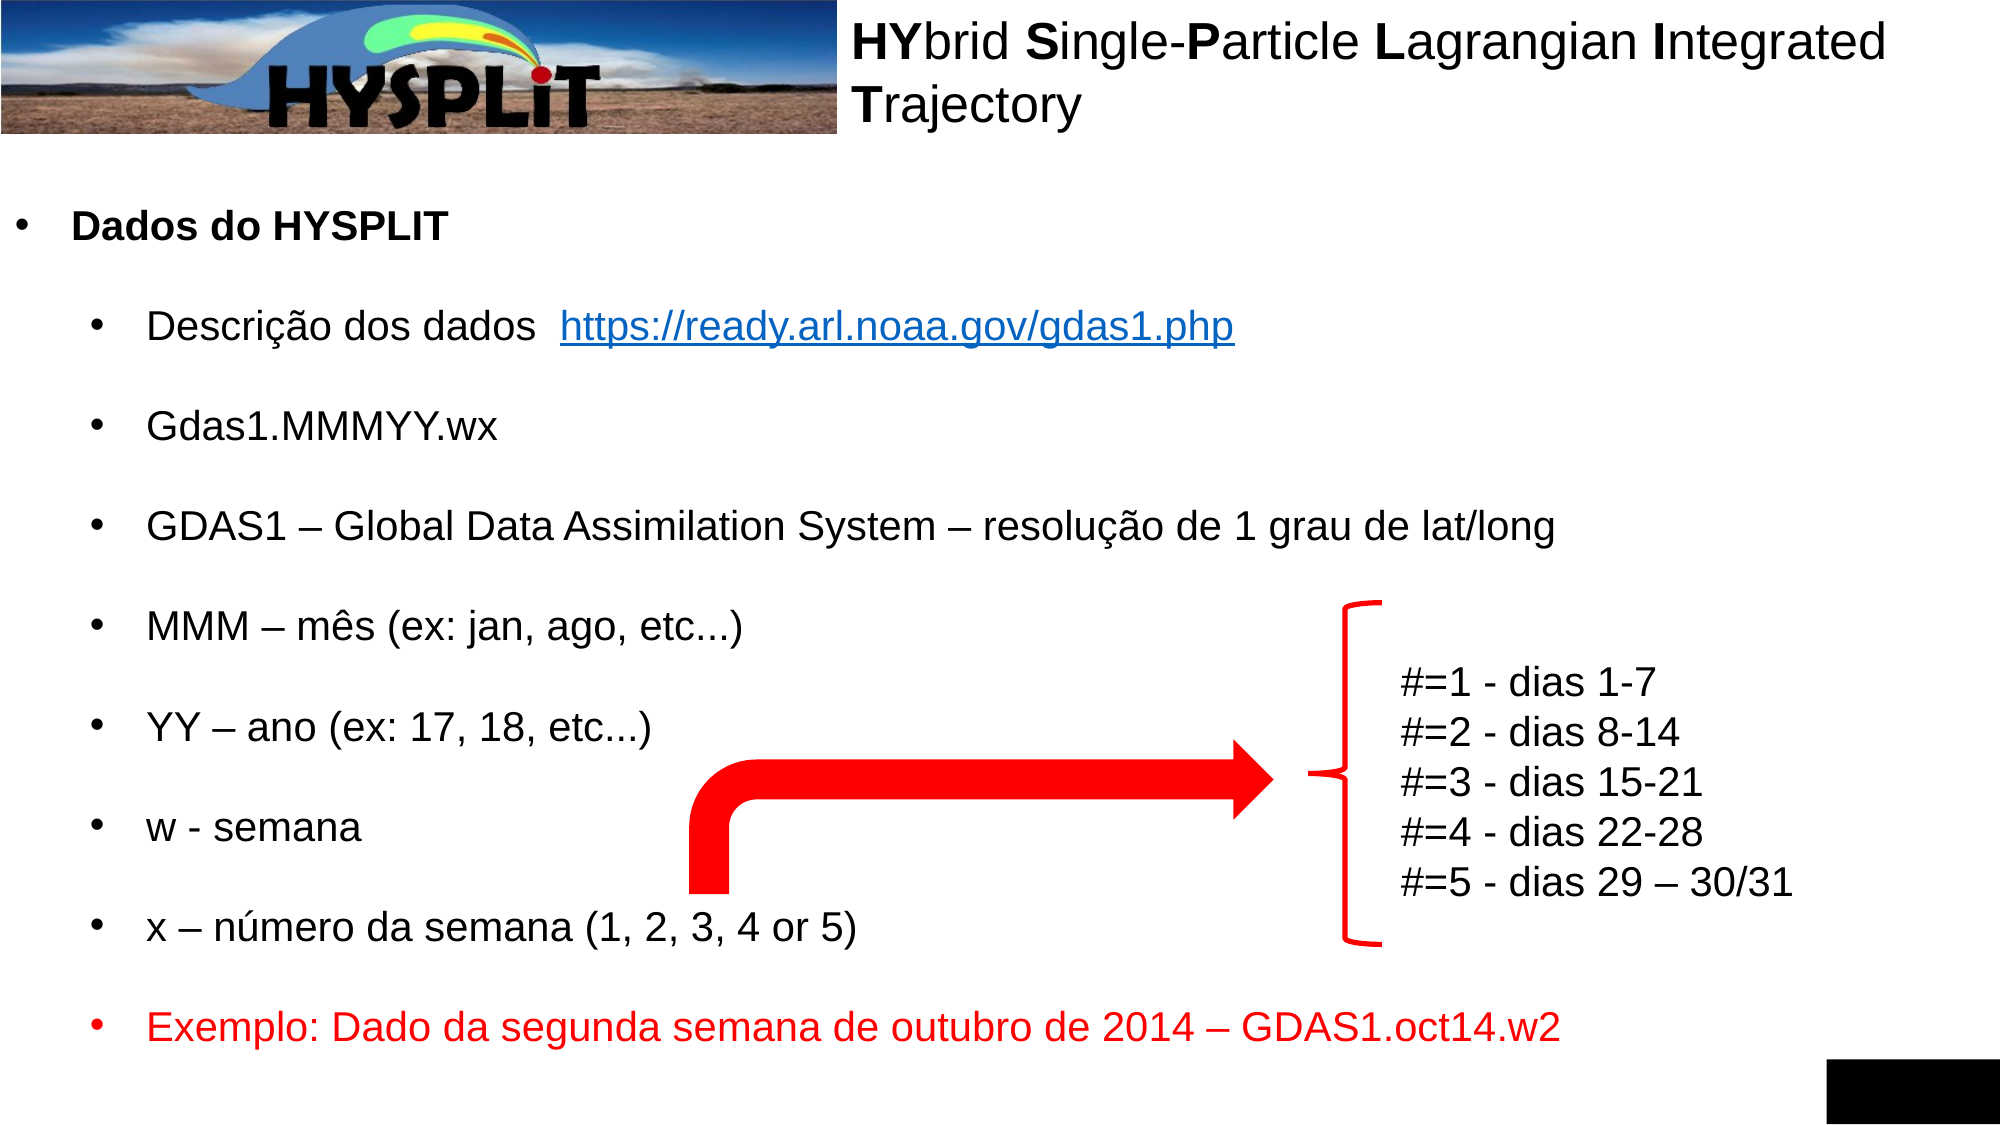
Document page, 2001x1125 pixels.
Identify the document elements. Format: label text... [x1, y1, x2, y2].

text_box LEAL [1826, 1059, 2000, 1125]
text_box [689, 739, 1274, 895]
text_box [1308, 602, 1382, 945]
text_box #=1 - dias 1-7 #=2 - dias 8-14 #=3 - dias 15-21 #=4 - dias 22-28 #=5 - dias 29 – 30/31 [1386, 647, 1821, 912]
text_box Dados do HYSPLIT Descrição dos dados https://ready.arl.noaa.gov/gdas1.php Gdas1.MMMYY.wx GDAS1 – Global Data Assimilation System – resolução de 1 grau de lat/long MMM – mês (ex: jan, ago, etc...) YY – ano (ex: 17, 18, etc...) w - semana x – número da semana (1, 2, 3, 4 or 5) Exemplo: Dado da segunda semana de outubro de 2014 – GDAS1.oct14.w2 [0, 191, 2000, 1125]
text_box HYbrid Single-Particle Lagrangian Integrated Trajectory [836, 0, 2000, 140]
picture [0, 0, 837, 134]
